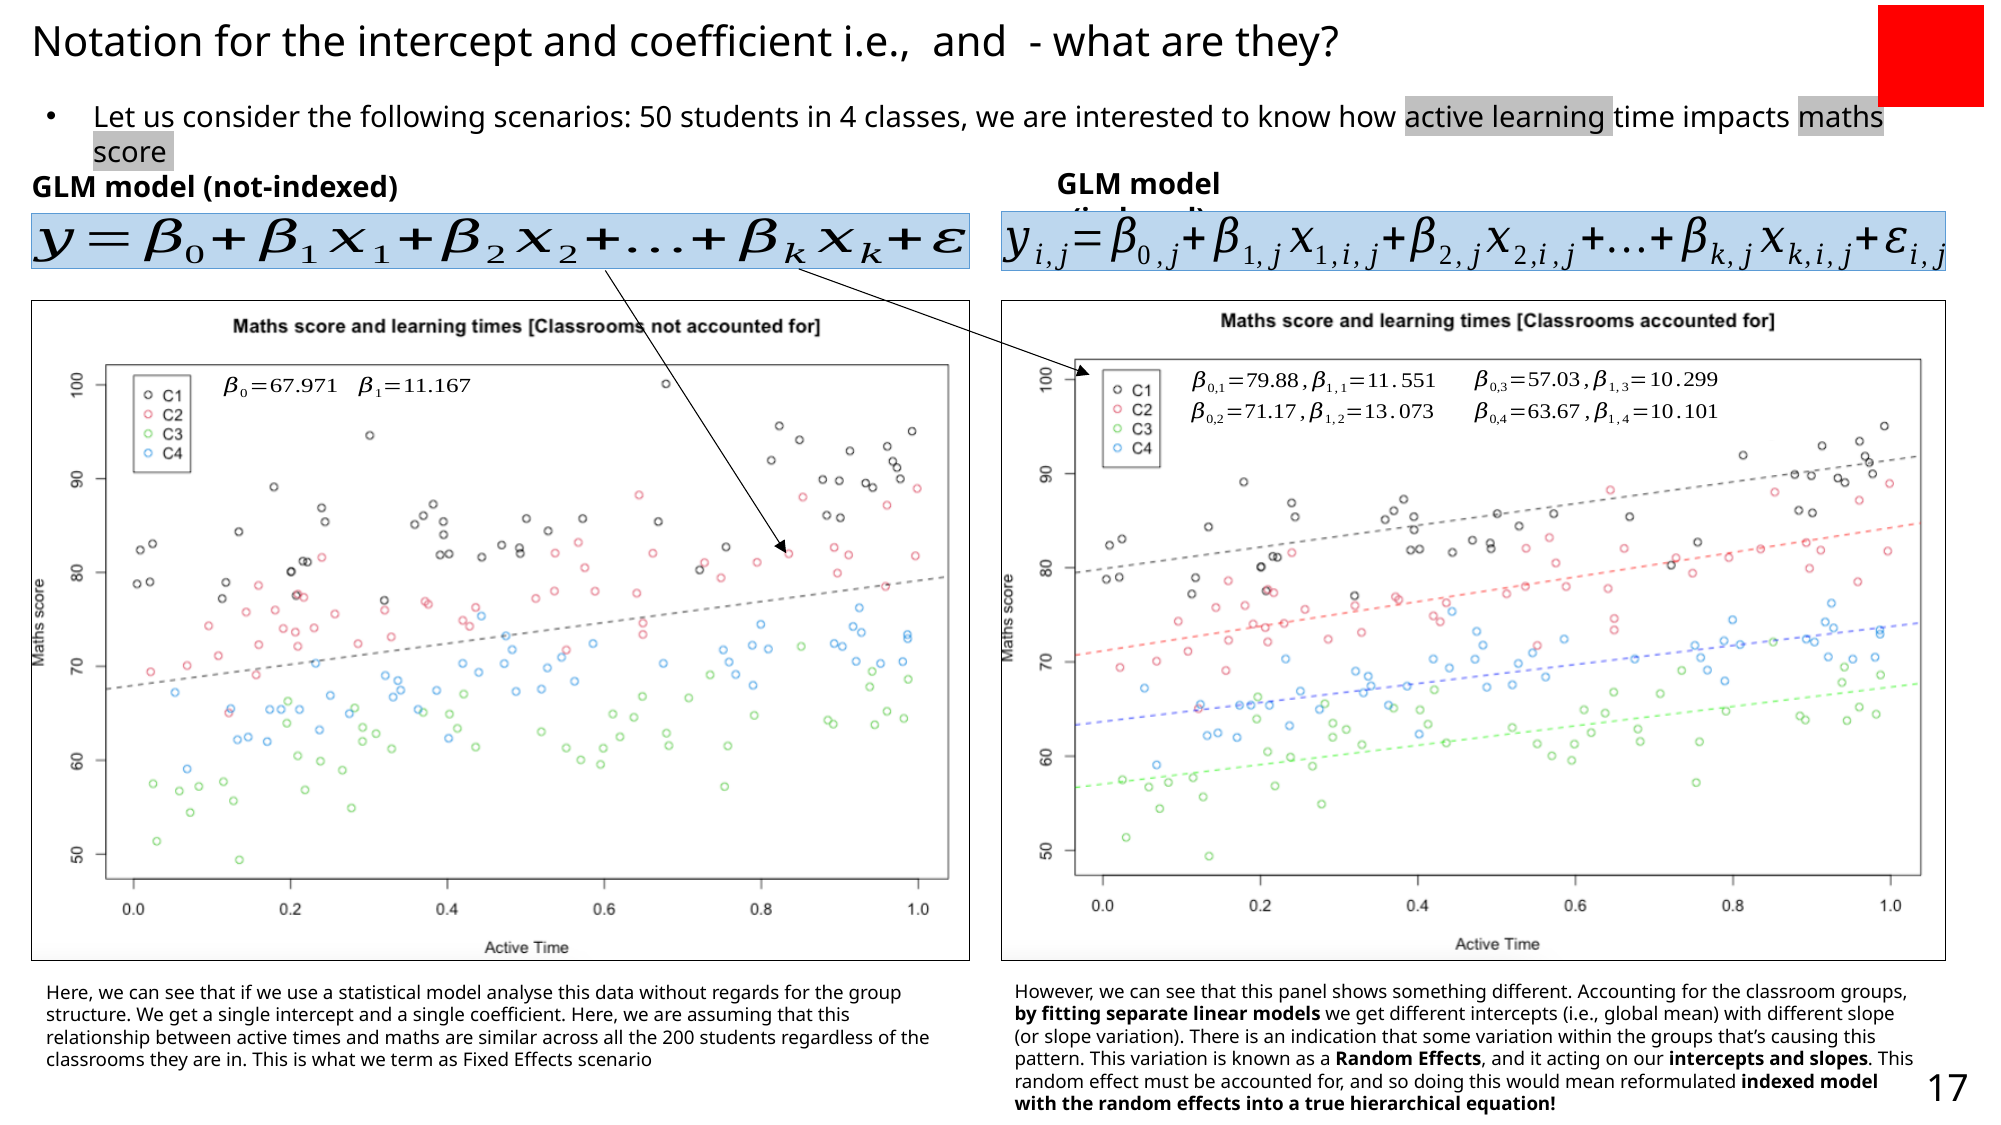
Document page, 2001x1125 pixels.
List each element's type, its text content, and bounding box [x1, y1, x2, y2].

text_box Here, we can see that if we use a statistical model analyse this data without regards for the group structure. We get a single intercept and a single coefficient. Here, we are assuming that this relationship between active times and maths are similar across all the 200 students regardless of the classrooms they are in. This is what we term as Fixed Effects scenario [31, 972, 970, 1078]
text_box However, we can see that this panel shows something different. Accounting for the classroom groups, by fitting separate linear models we get different intercepts (i.e., global mean) with different slope (or slope variation). There is an indication that some variation within the groups that’s causing this pattern. This variation is known as a Random Effects, and it acting on our intercepts and slopes. This random effect must be accounted for, and so doing this would mean reformulated indexed model with the random effects into a true hierarchical equation! [999, 972, 1939, 1122]
text_box [1878, 5, 1984, 107]
text_box 17 [1911, 1056, 2000, 1080]
picture [1001, 300, 1946, 961]
text_box GLM model (not-indexed) [16, 161, 501, 211]
text_box GLM model (indexed) [988, 176, 1289, 243]
picture [31, 300, 970, 961]
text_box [798, 268, 1090, 375]
text_box Let us consider the following scenarios: 50 students in 4 classes, we are interested to know how active learning time impacts maths score [31, 90, 1946, 176]
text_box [605, 270, 787, 554]
